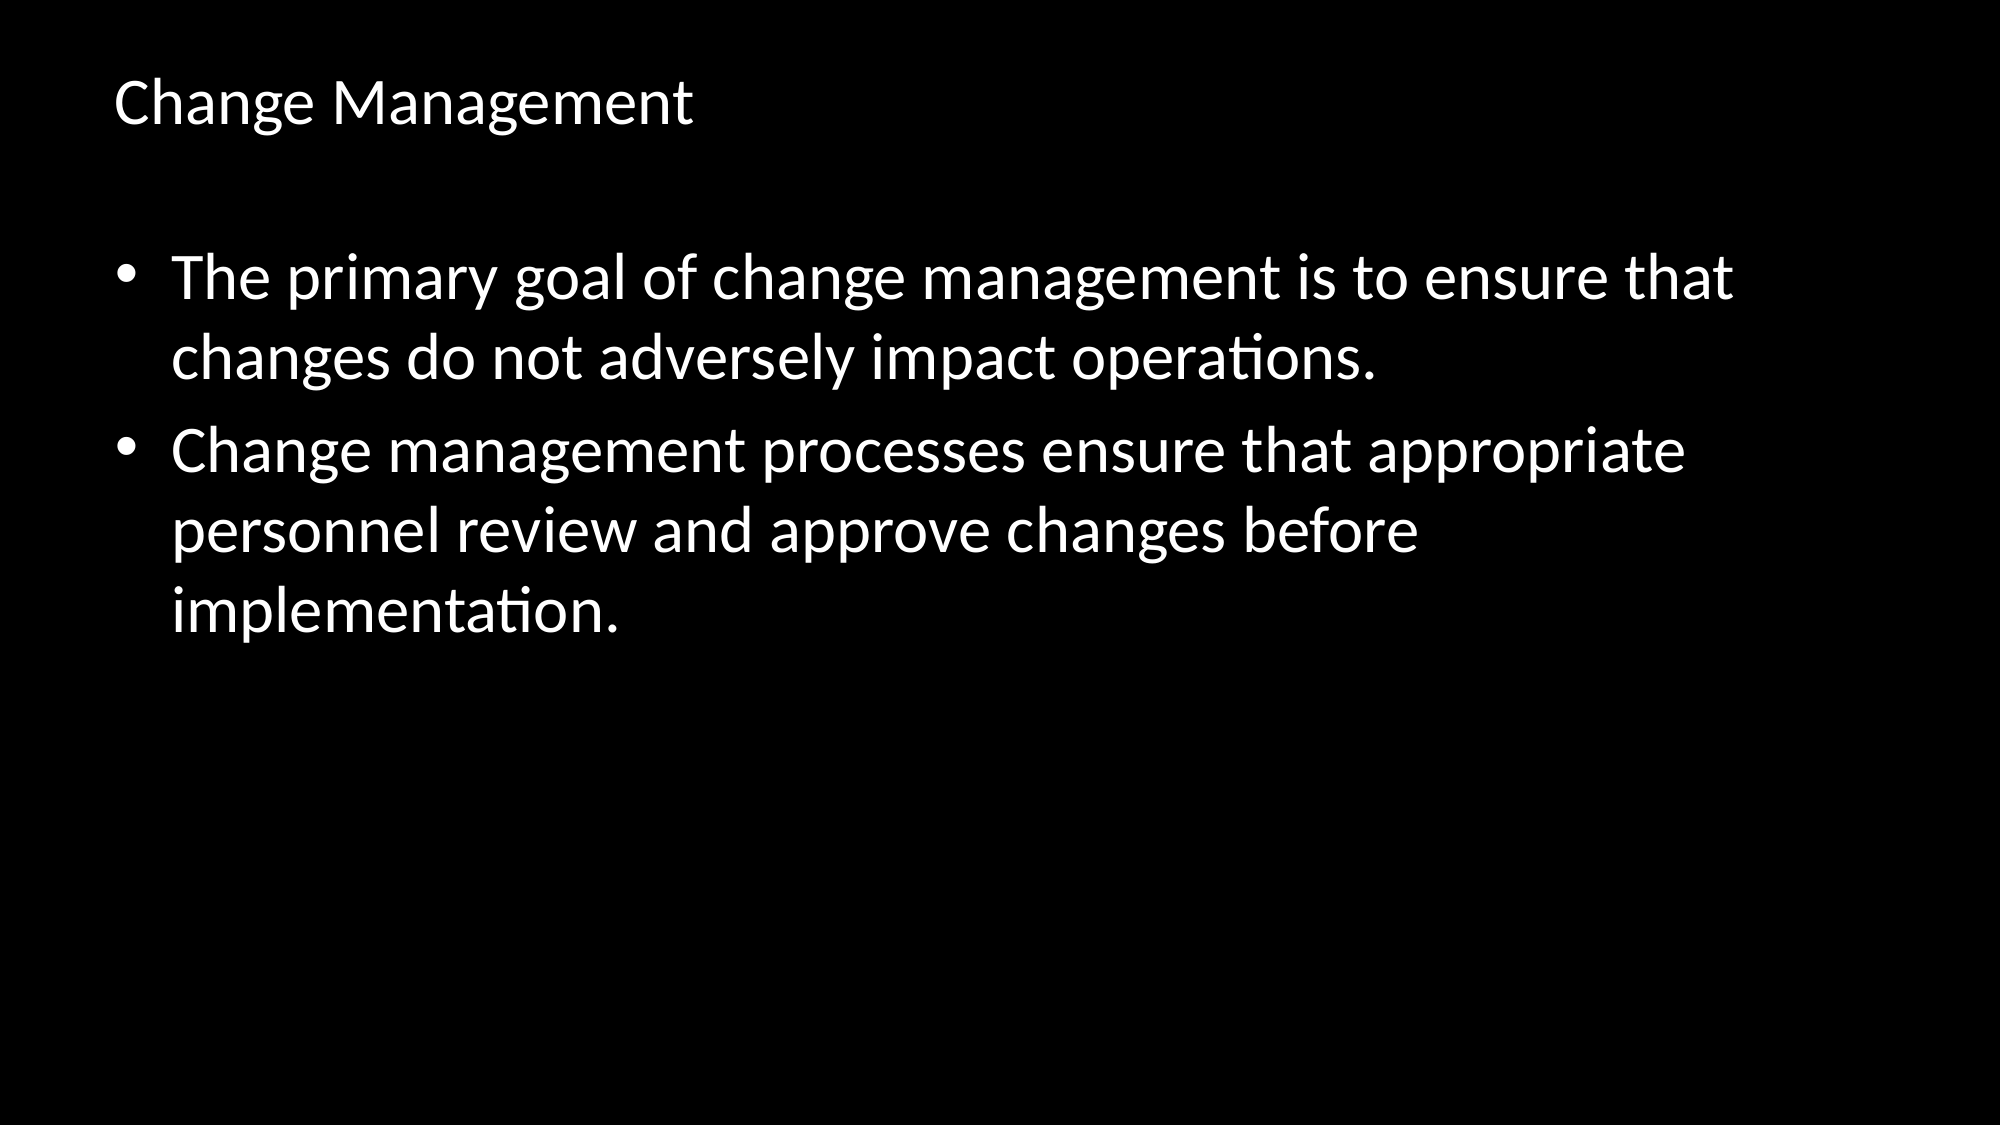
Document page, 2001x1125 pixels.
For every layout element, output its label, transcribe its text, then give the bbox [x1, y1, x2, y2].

list The primary goal of change management is to ensure that changes do not adversely impact operations. Change management processes ensure that appropriate personnel review and approve changes before implementation. [99, 224, 1900, 1005]
title Change Management [99, 45, 1900, 150]
